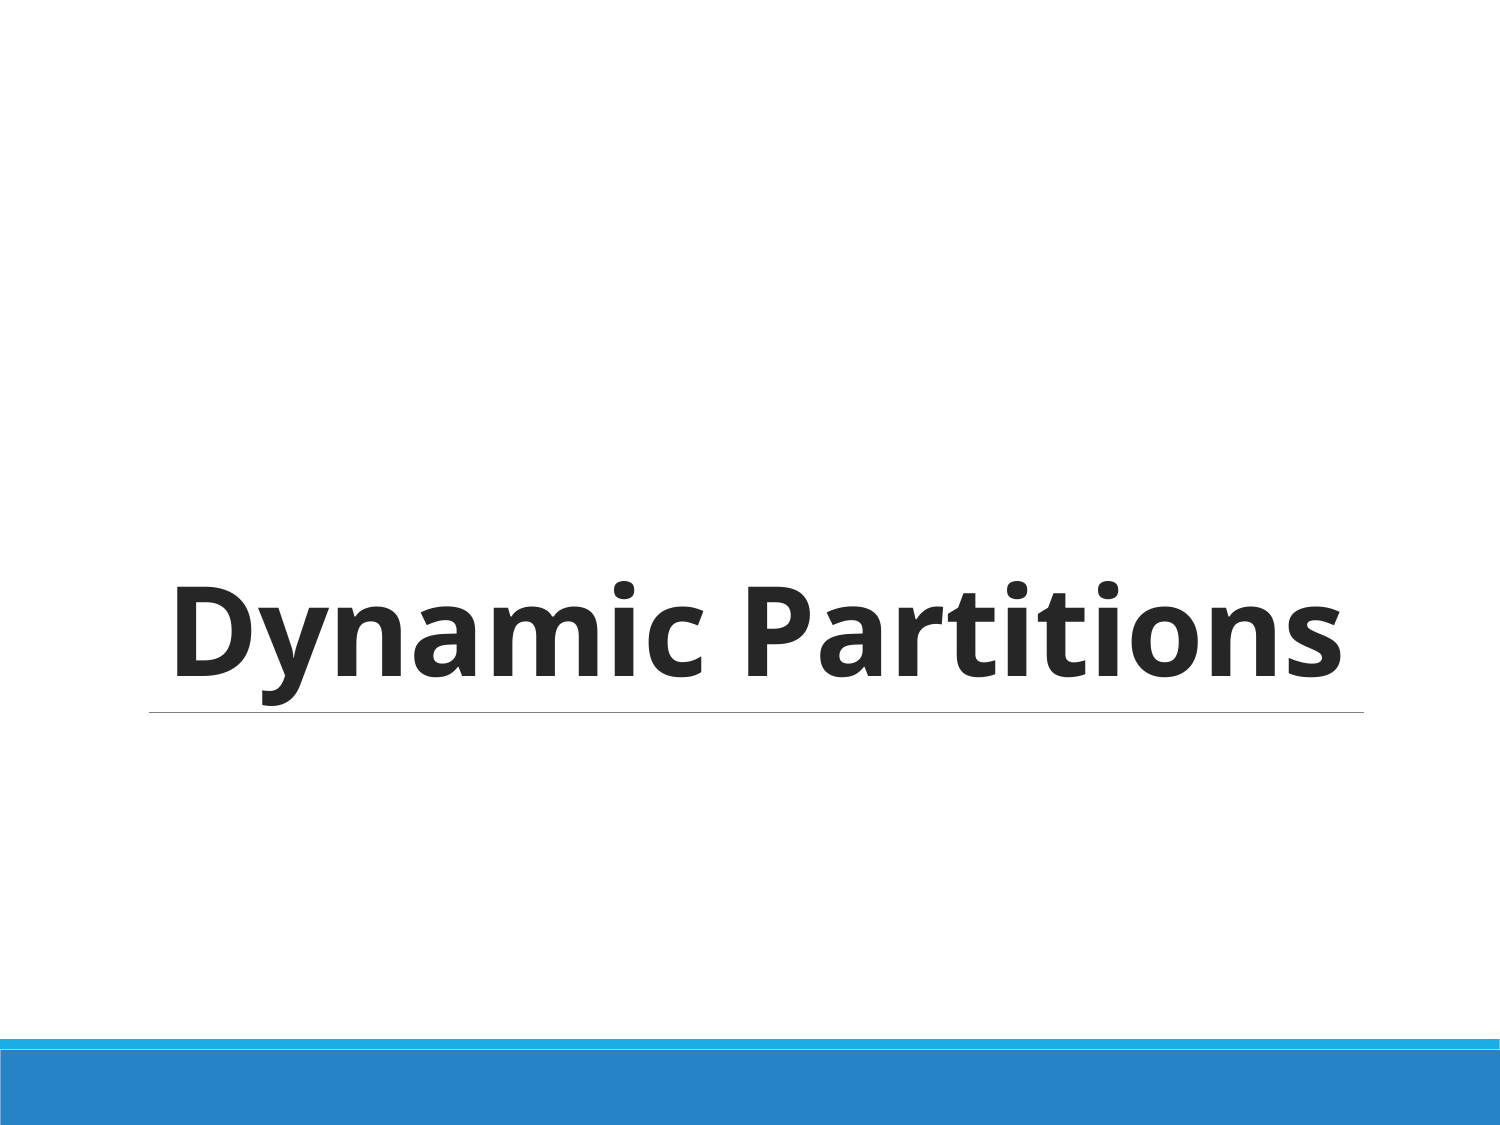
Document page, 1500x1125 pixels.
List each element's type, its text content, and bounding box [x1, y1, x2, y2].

title Dynamic Partitions [150, 562, 1363, 710]
